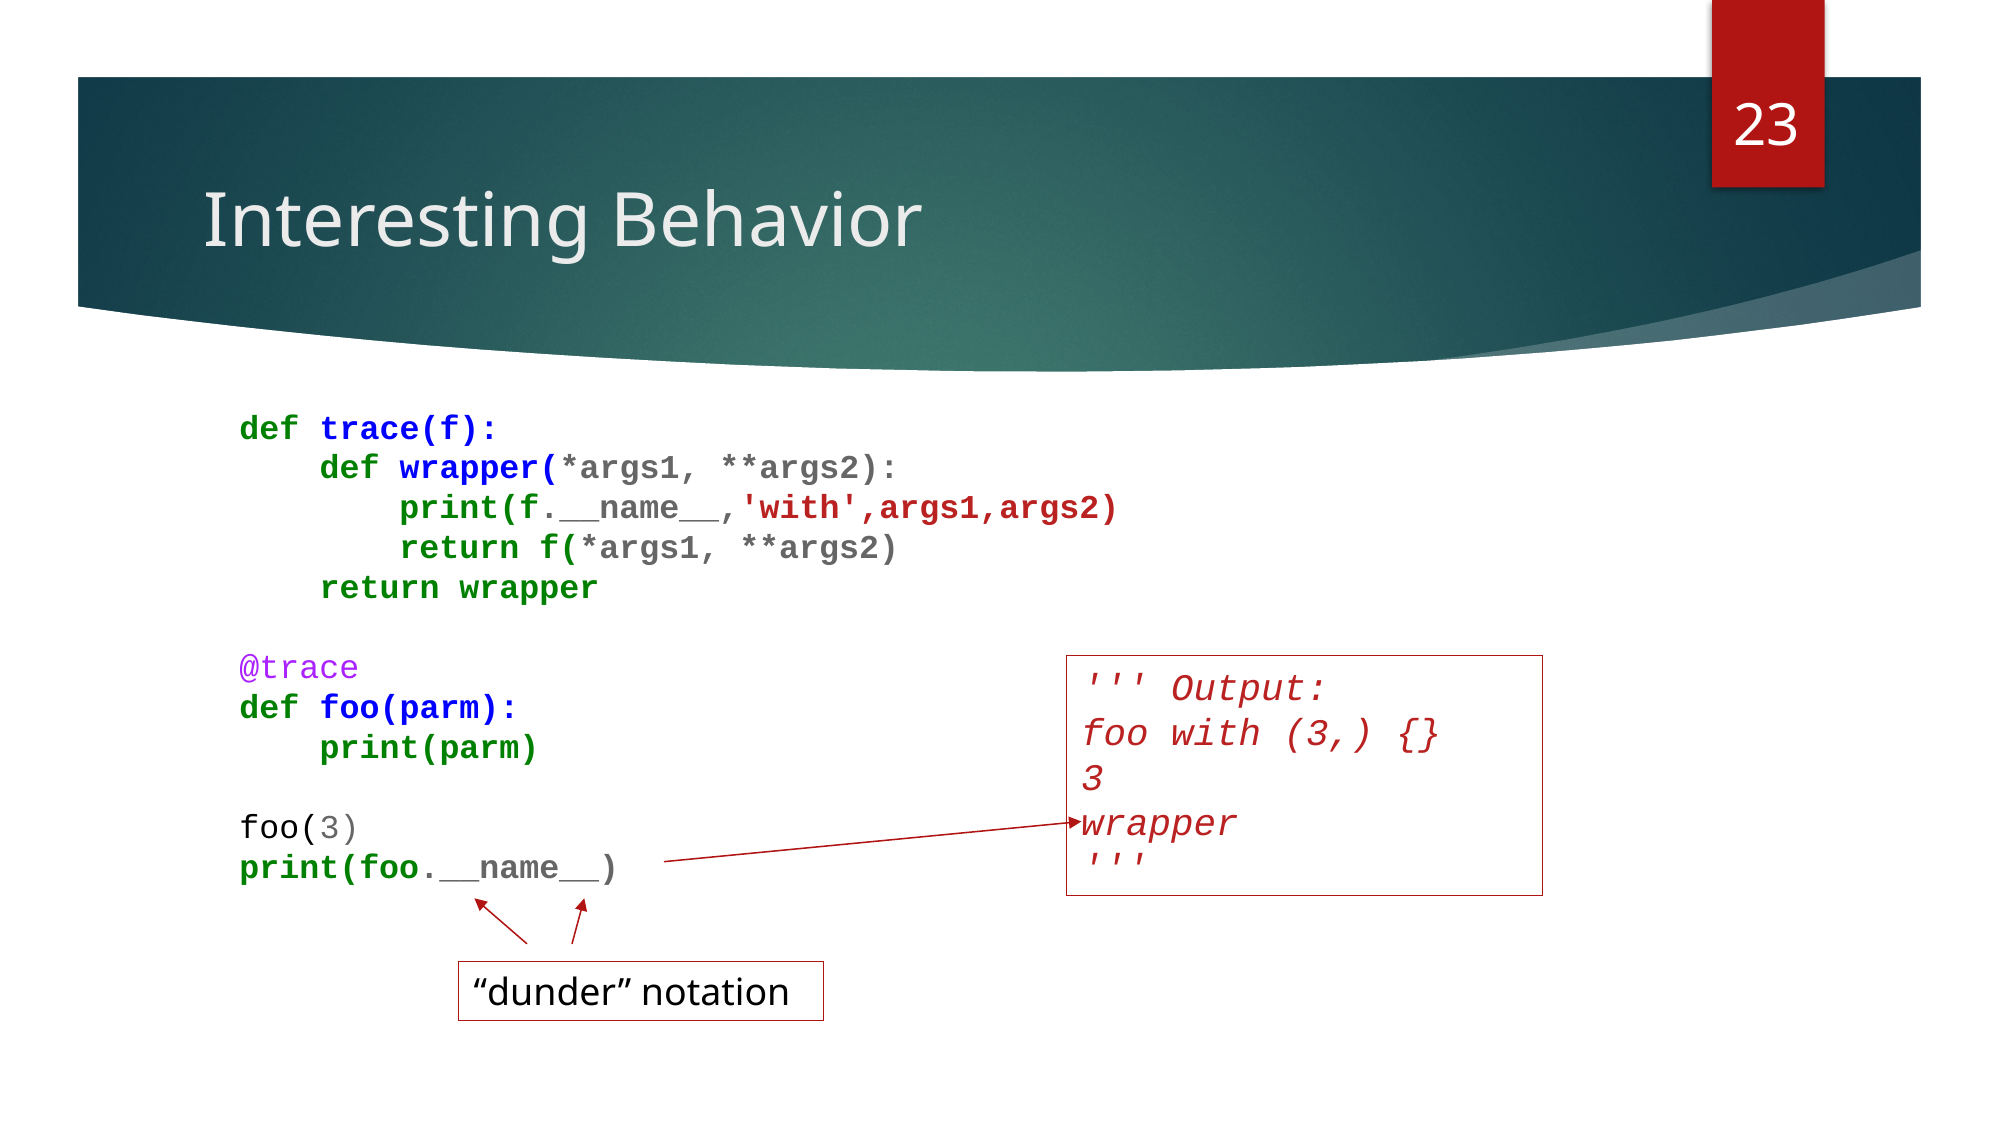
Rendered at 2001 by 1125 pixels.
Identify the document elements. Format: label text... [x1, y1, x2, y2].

text_box def trace(f): def wrapper(*args1, **args2): print(f.__name__,'with',args1,args2) return f(*args1, **args2) return wrapper @trace def foo(parm): print(parm) foo(3) print(foo.__name__) [224, 398, 1244, 893]
text_box ''' Output: foo with (3,) {} 3 wrapper ''' [1066, 655, 1543, 896]
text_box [474, 898, 527, 944]
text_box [664, 821, 1082, 862]
title Interesting Behavior [188, 158, 1637, 275]
text_box “dunder” notation [458, 961, 824, 1021]
slide_number 23 [1698, 48, 1836, 175]
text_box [571, 898, 585, 944]
